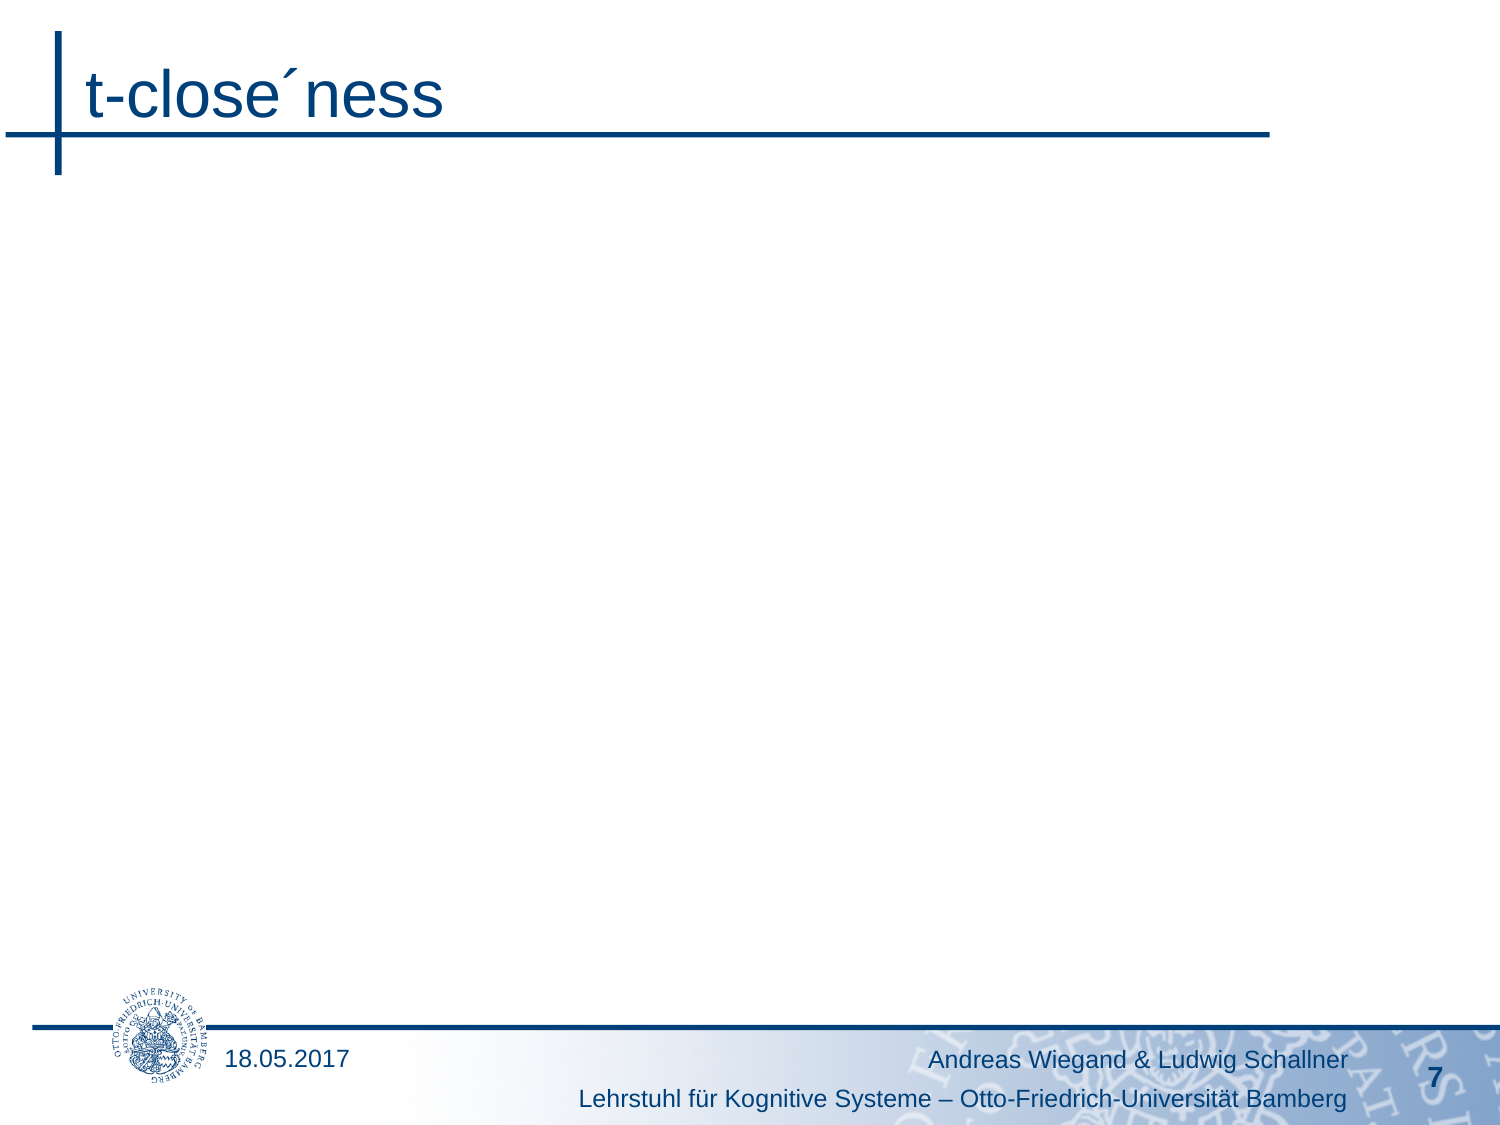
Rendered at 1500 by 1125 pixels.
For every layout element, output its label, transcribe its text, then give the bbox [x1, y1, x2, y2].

slide_number 7 [1380, 1051, 1460, 1107]
footer Andreas Wiegand & Ludwig Schallner [451, 1034, 1353, 1083]
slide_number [218, 1018, 432, 1097]
title t-close´ness [70, 43, 1365, 138]
picture [0, 988, 1500, 1125]
